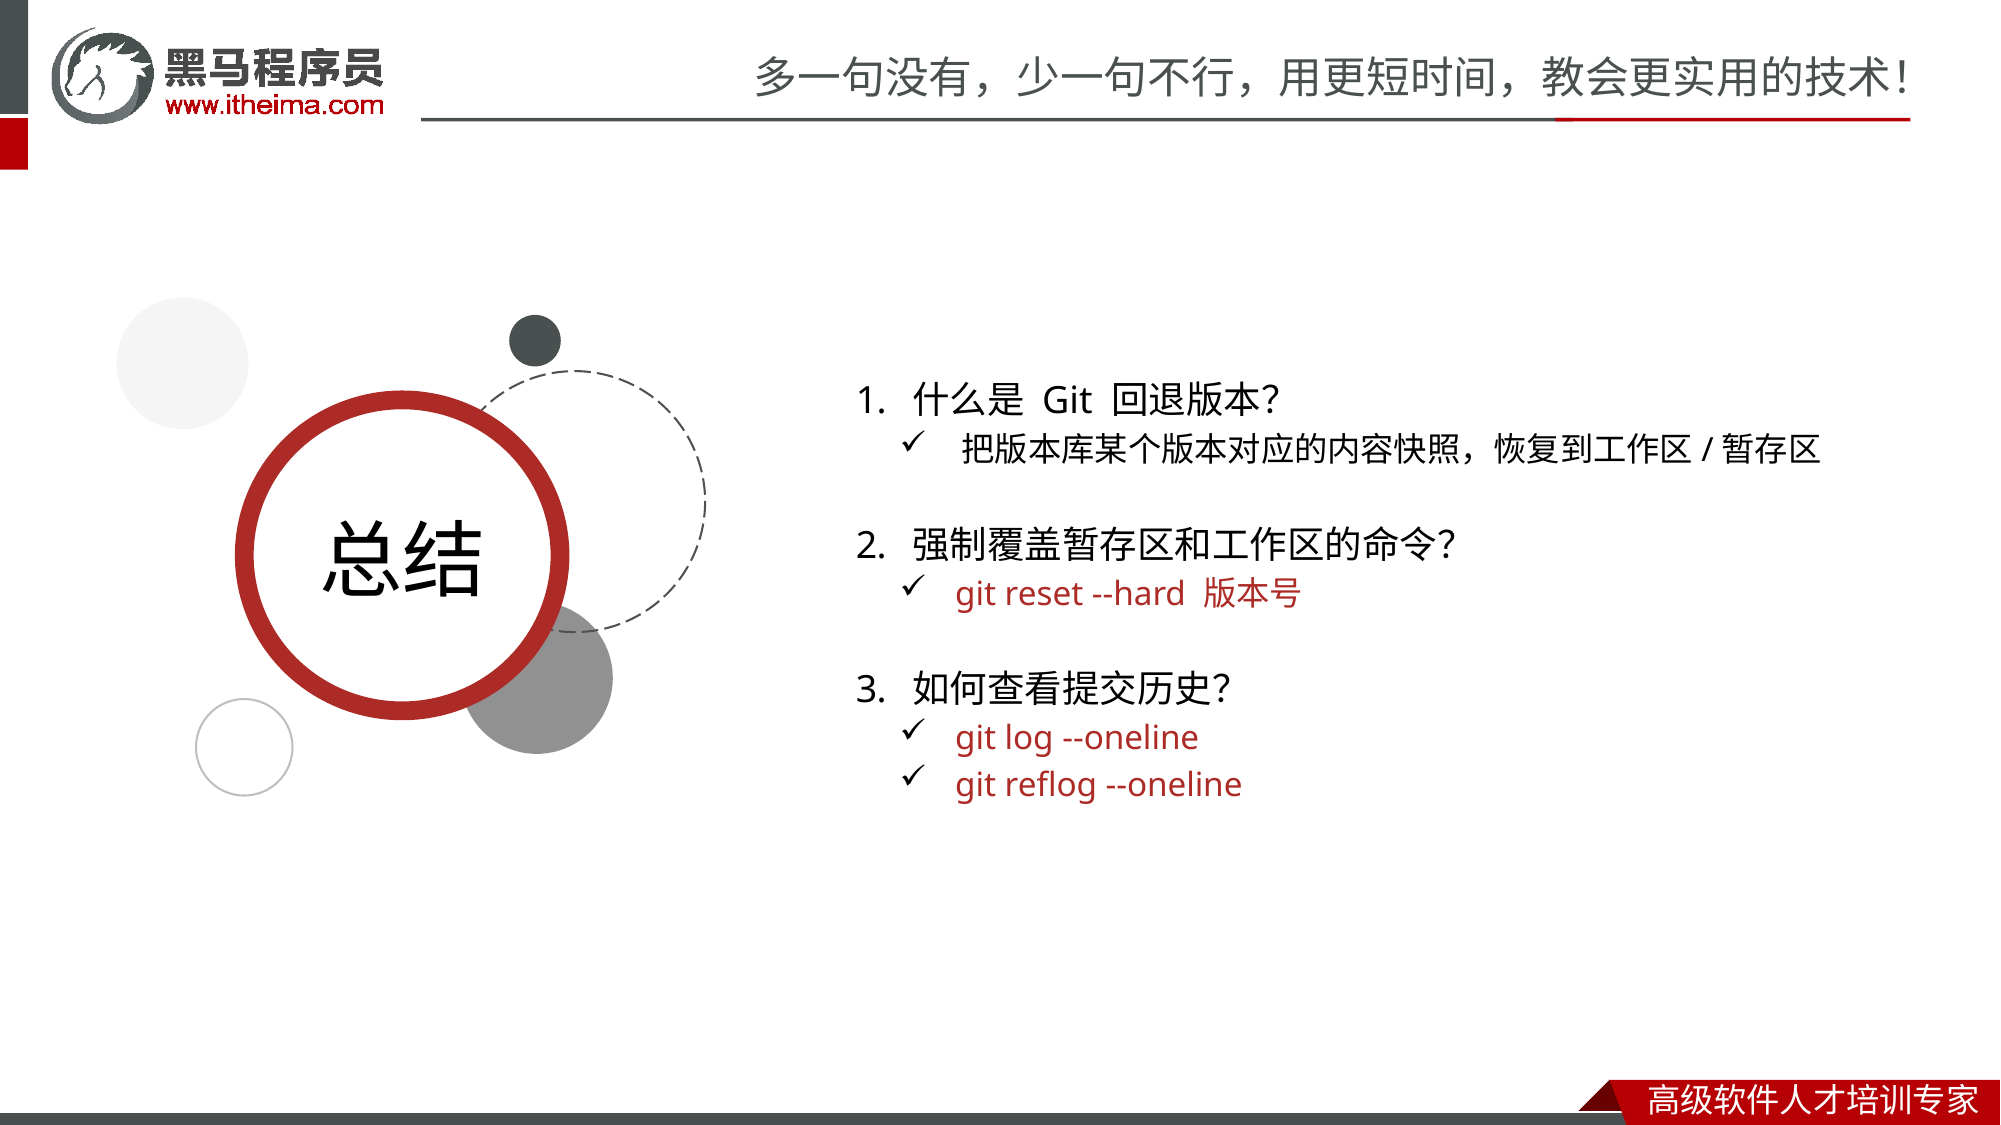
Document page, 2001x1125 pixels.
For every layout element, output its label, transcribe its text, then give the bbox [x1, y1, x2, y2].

picture [50, 26, 384, 125]
list 什么是 Git 回退版本？ 把版本库某个版本对应的内容快照，恢复到工作区/暂存区 强制覆盖暂存区和工作区的命令？ git reset --hard 版本号 如何查看提交历史？ git log --oneline git reflog --oneline [841, 180, 1915, 954]
